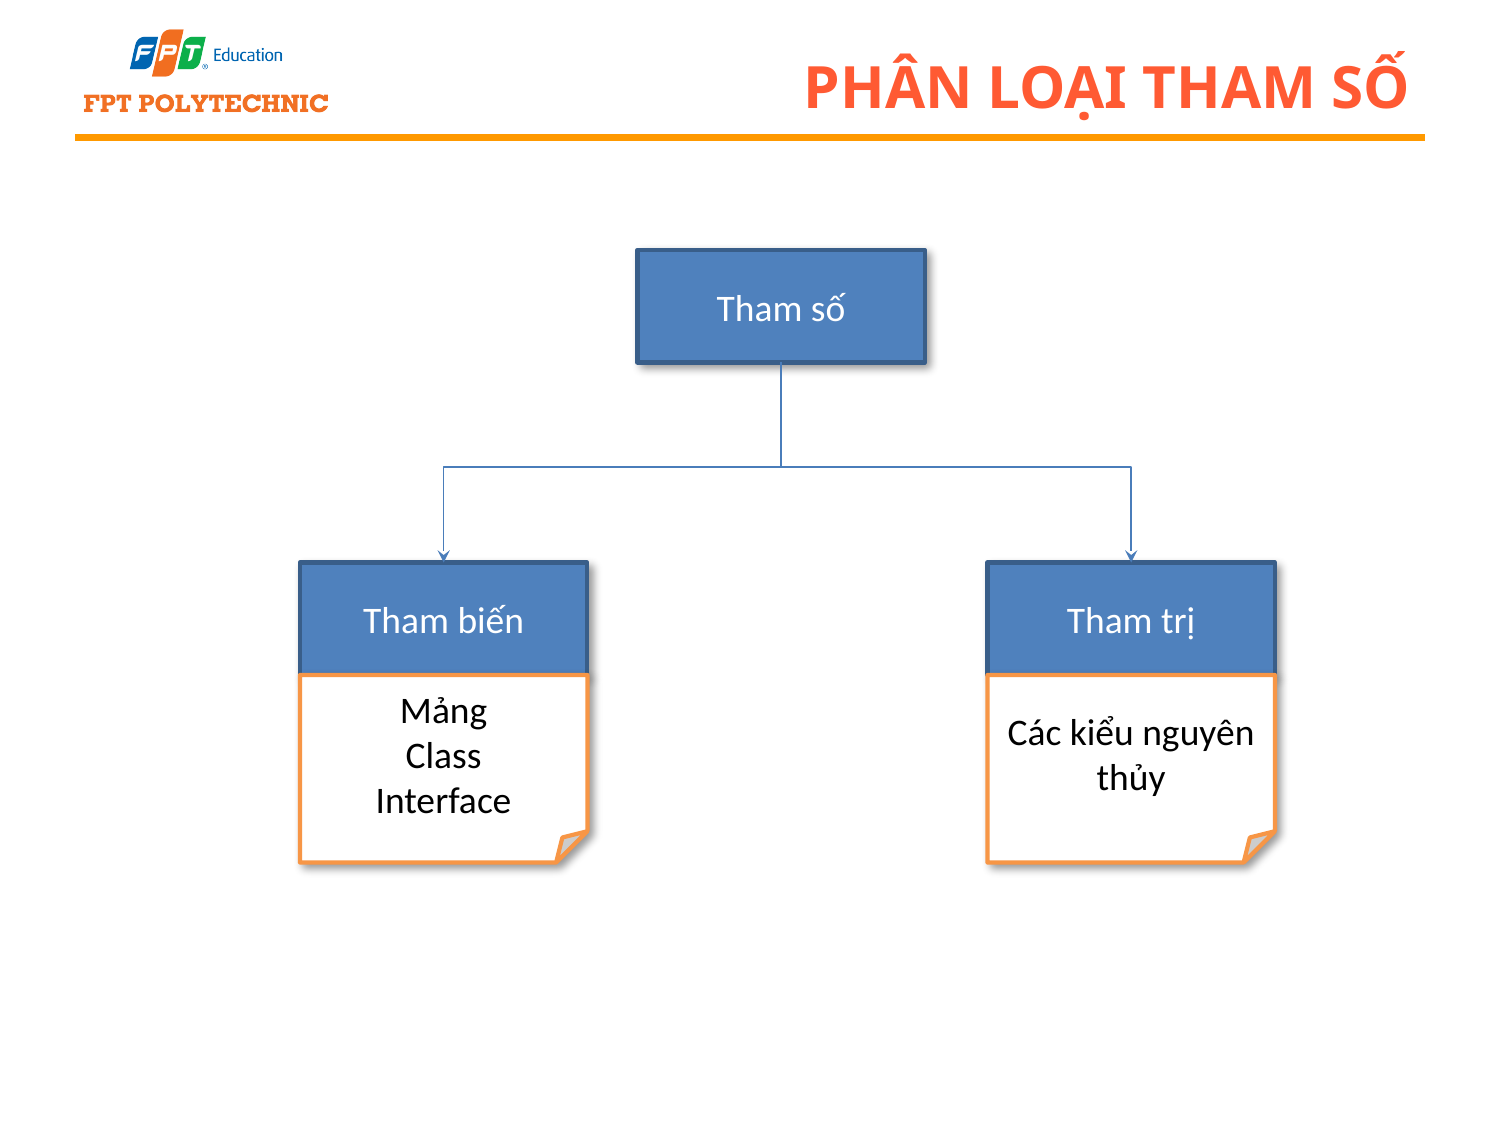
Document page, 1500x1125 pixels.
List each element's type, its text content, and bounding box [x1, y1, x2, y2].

text_box Tham số [637, 249, 925, 363]
text_box Các kiểu nguyên thủy [987, 675, 1275, 863]
text_box Tham trị [987, 562, 1275, 675]
text_box Mảng Class Interface [299, 675, 588, 863]
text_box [855, 287, 1057, 638]
picture [75, 17, 337, 132]
text_box Tham biến [299, 562, 588, 675]
title Phân loại tham số [337, 45, 1425, 125]
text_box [512, 293, 713, 632]
